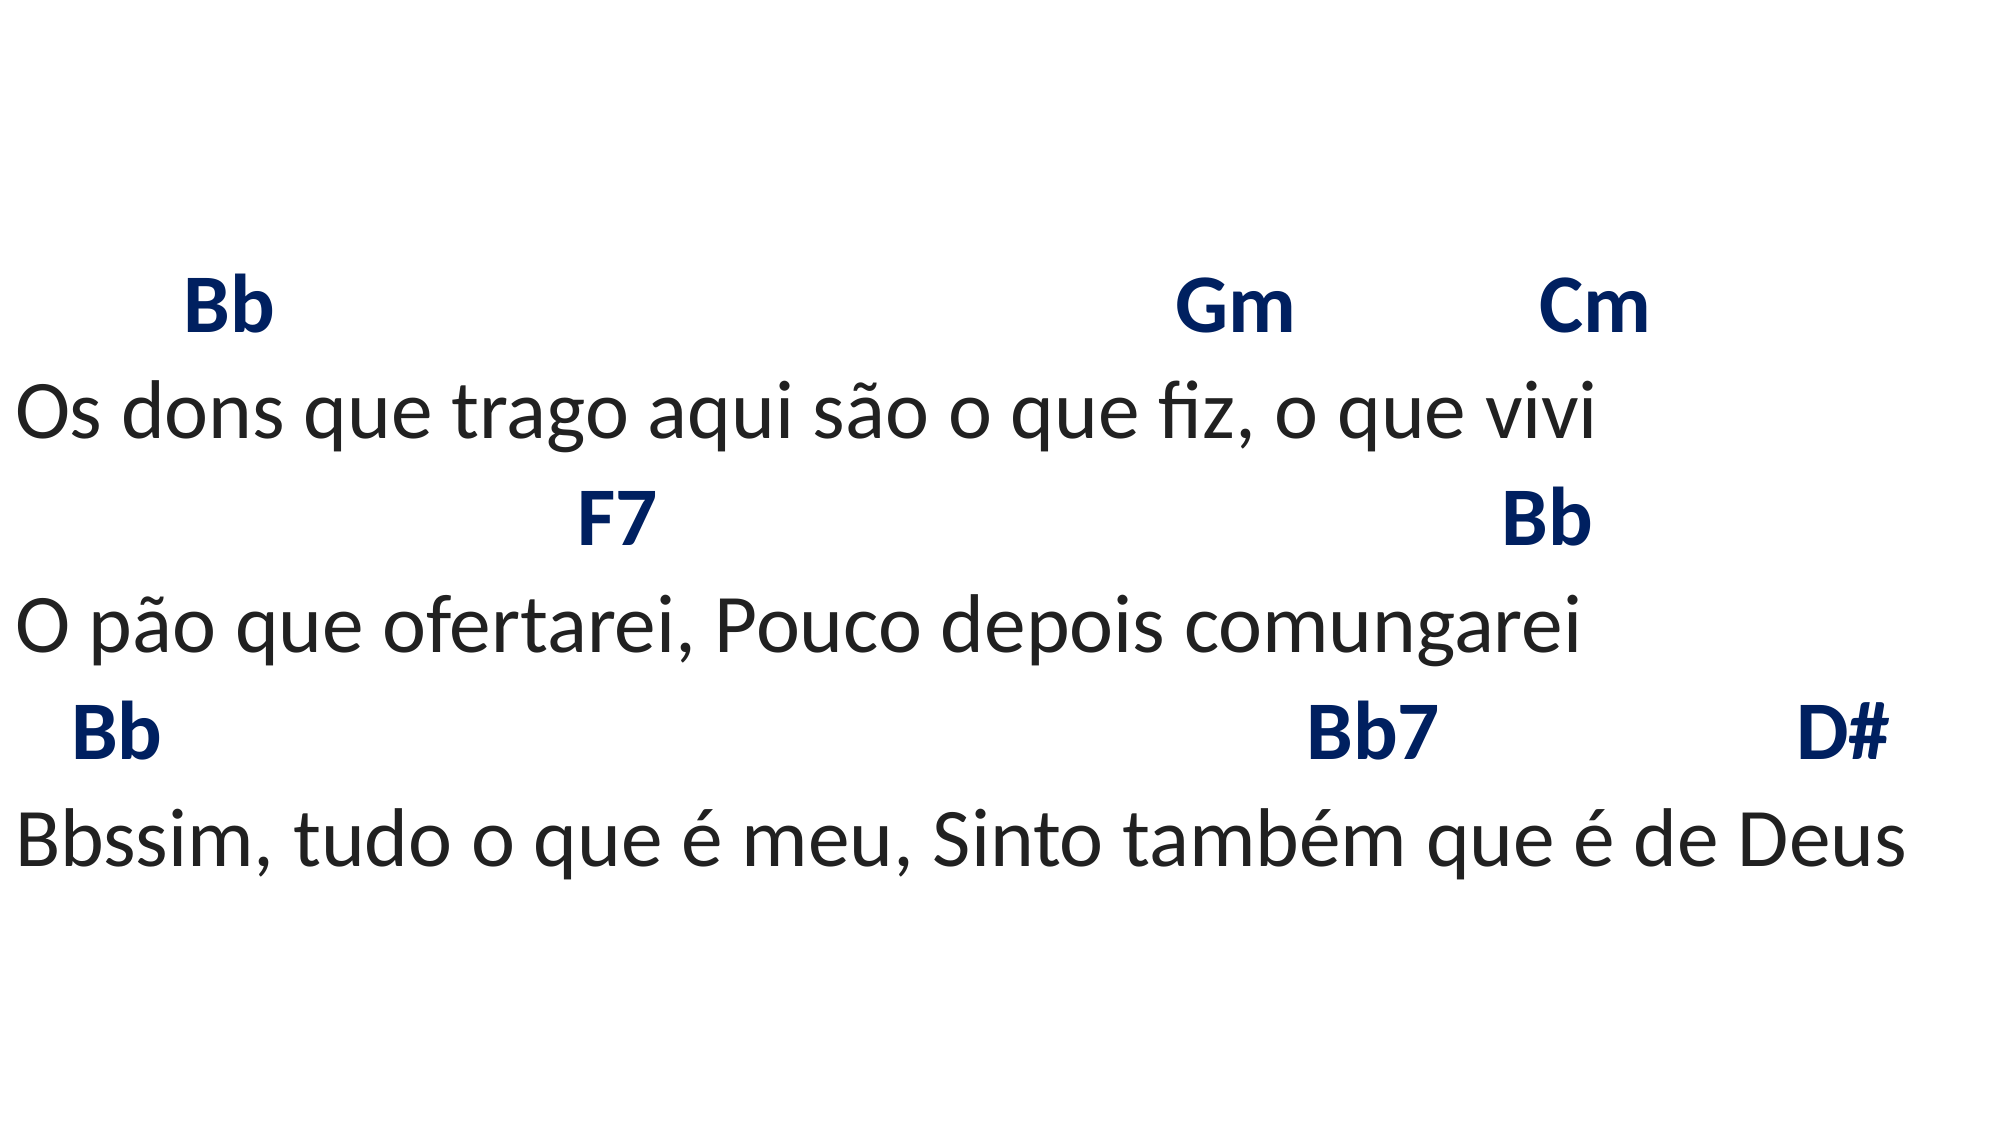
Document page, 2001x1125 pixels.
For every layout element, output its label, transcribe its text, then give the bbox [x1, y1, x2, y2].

title Bb Gm Cm Os dons que trago aqui são o que fiz, o que vivi F7 Bb O pão que ofertarei, Pouco depois comungarei Bb Bb7 D# Bbssim, tudo o que é meu, Sinto também que é de Deus [0, 0, 2000, 1125]
